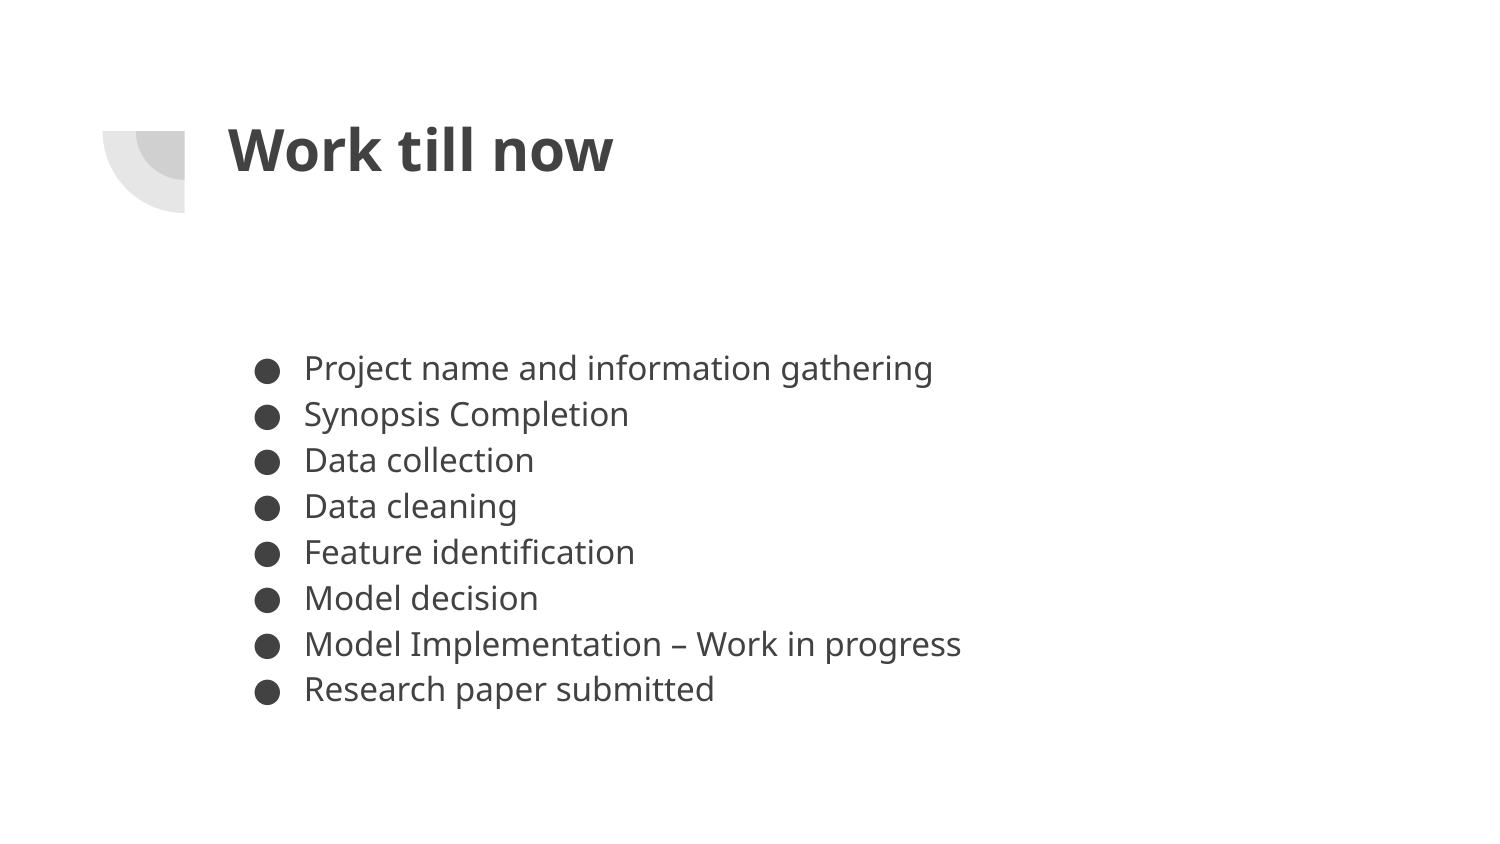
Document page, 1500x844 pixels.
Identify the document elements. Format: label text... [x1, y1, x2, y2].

title Work till now [213, 98, 1368, 263]
list Project name and information gathering Synopsis Completion Data collection Data cleaning Feature identification Model decision Model Implementation – Work in progress Research paper submitted [213, 326, 1368, 744]
